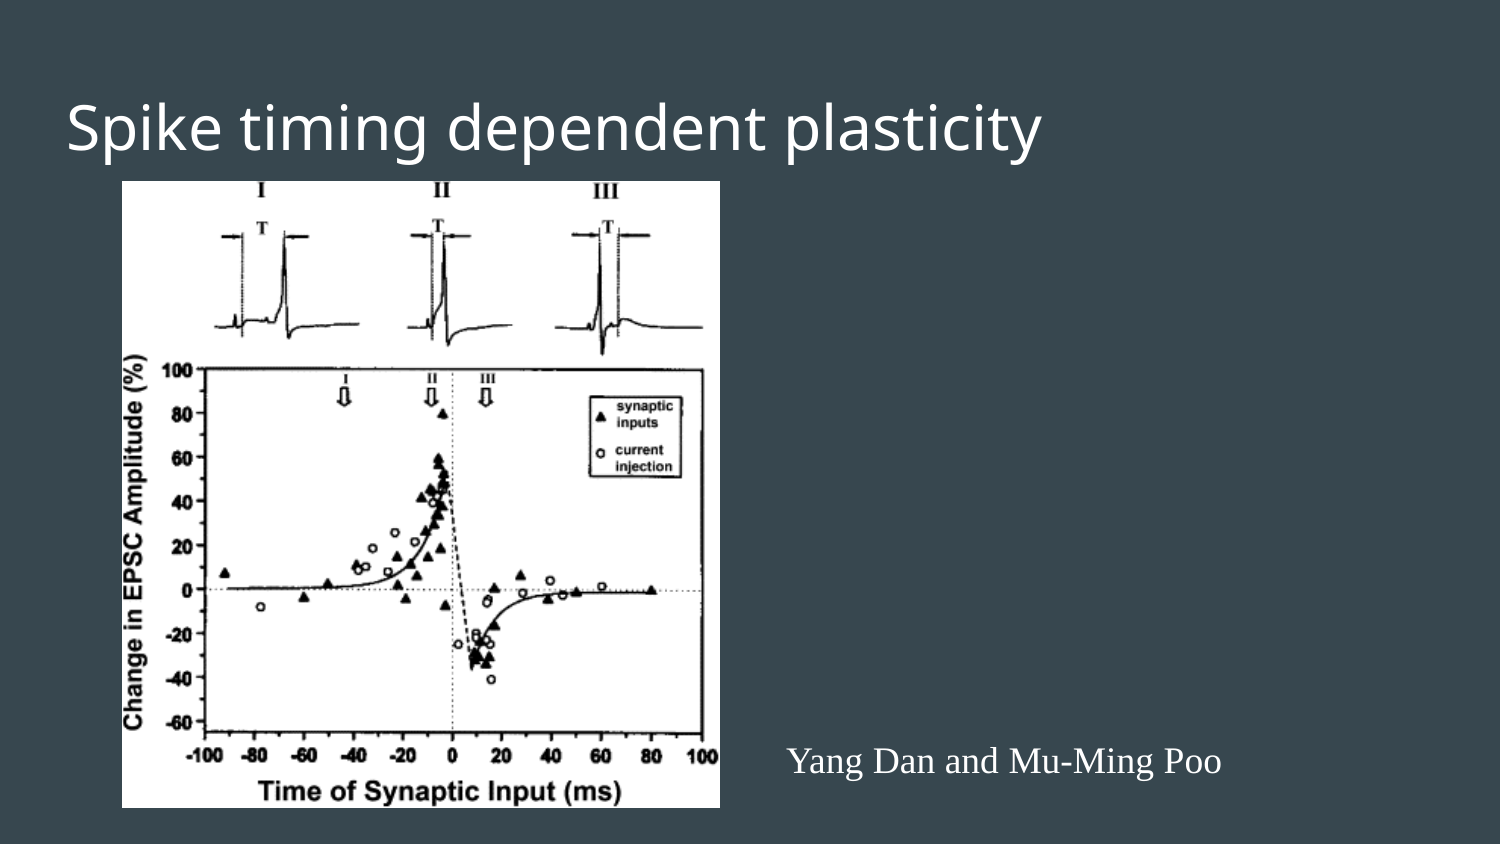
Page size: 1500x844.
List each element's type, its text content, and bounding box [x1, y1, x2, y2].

title Spike timing dependent plasticity [51, 72, 1449, 167]
text_box Yang Dan and Mu-Ming Poo [771, 714, 1264, 808]
picture [122, 180, 720, 809]
